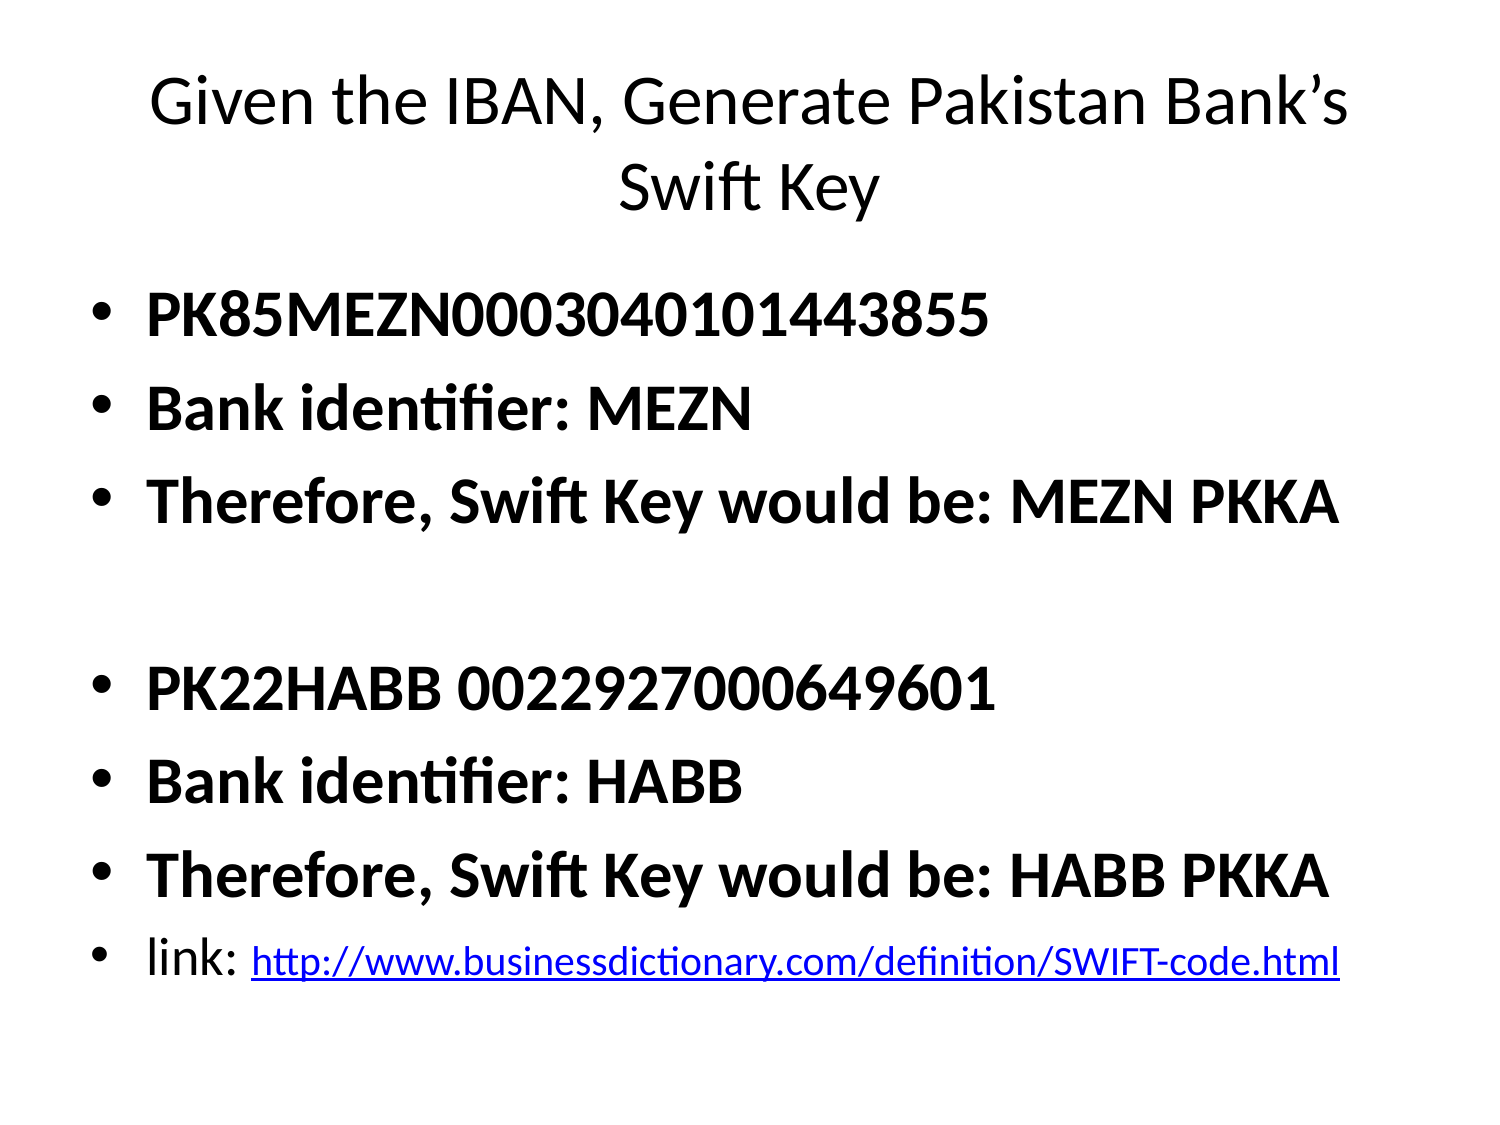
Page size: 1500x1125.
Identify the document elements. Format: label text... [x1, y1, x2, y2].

title Given the IBAN, Generate Pakistan Bank’s Swift Key [75, 45, 1425, 233]
list PK85MEZN0003040101443855 Bank identifier: MEZN Therefore, Swift Key would be: MEZN PKKA PK22HABB 0022927000649601 Bank identifier: HABB Therefore, Swift Key would be: HABB PKKA link: http://www.businessdictionary.com/definition/SWIFT-code.html [75, 262, 1425, 1005]
